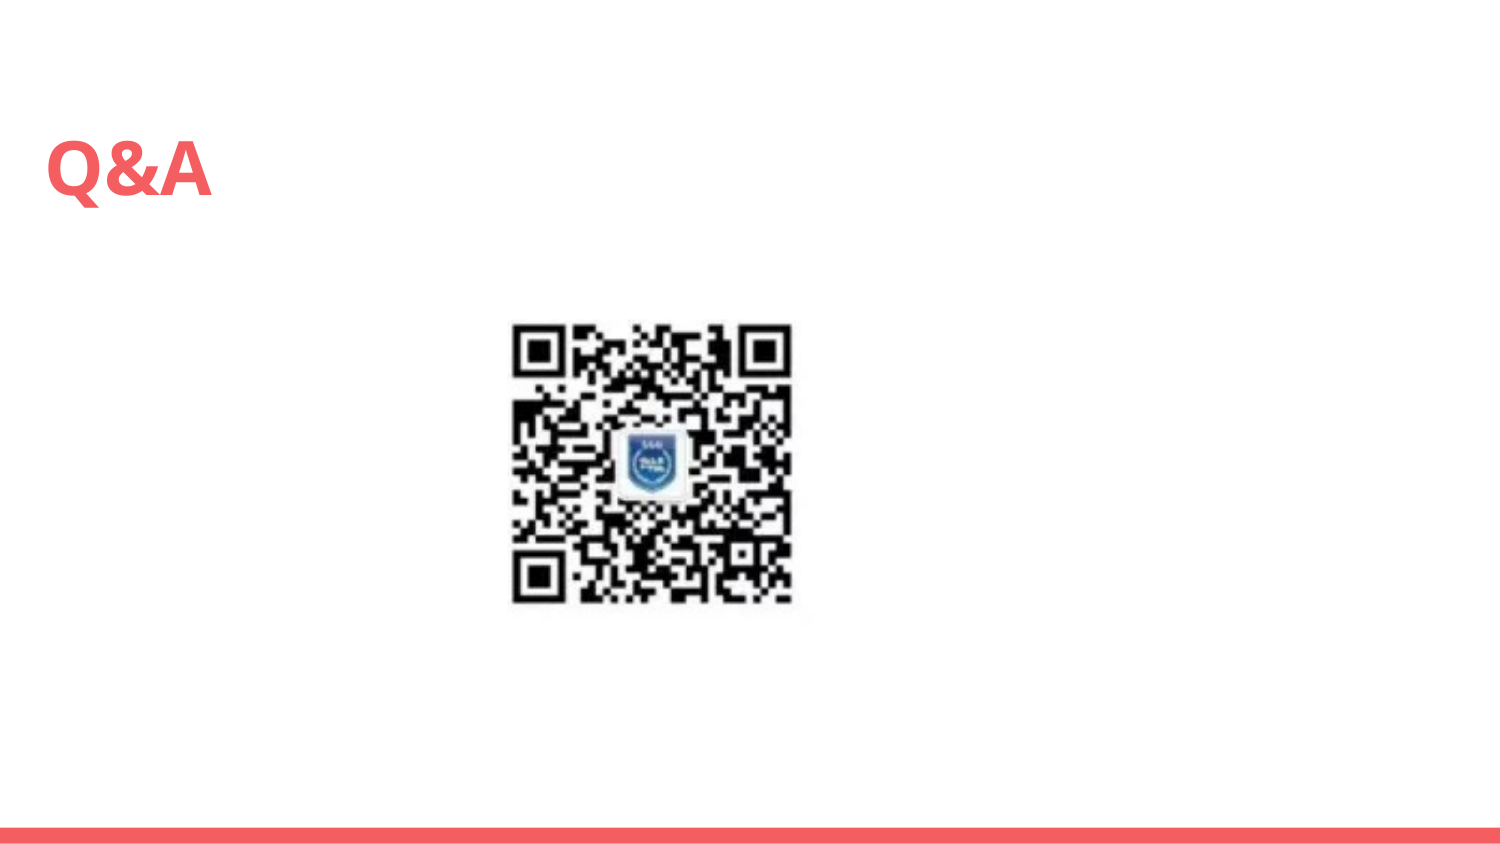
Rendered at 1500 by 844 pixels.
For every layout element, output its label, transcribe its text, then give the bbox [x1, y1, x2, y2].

picture [491, 303, 814, 626]
title Q&A [29, 91, 1428, 226]
